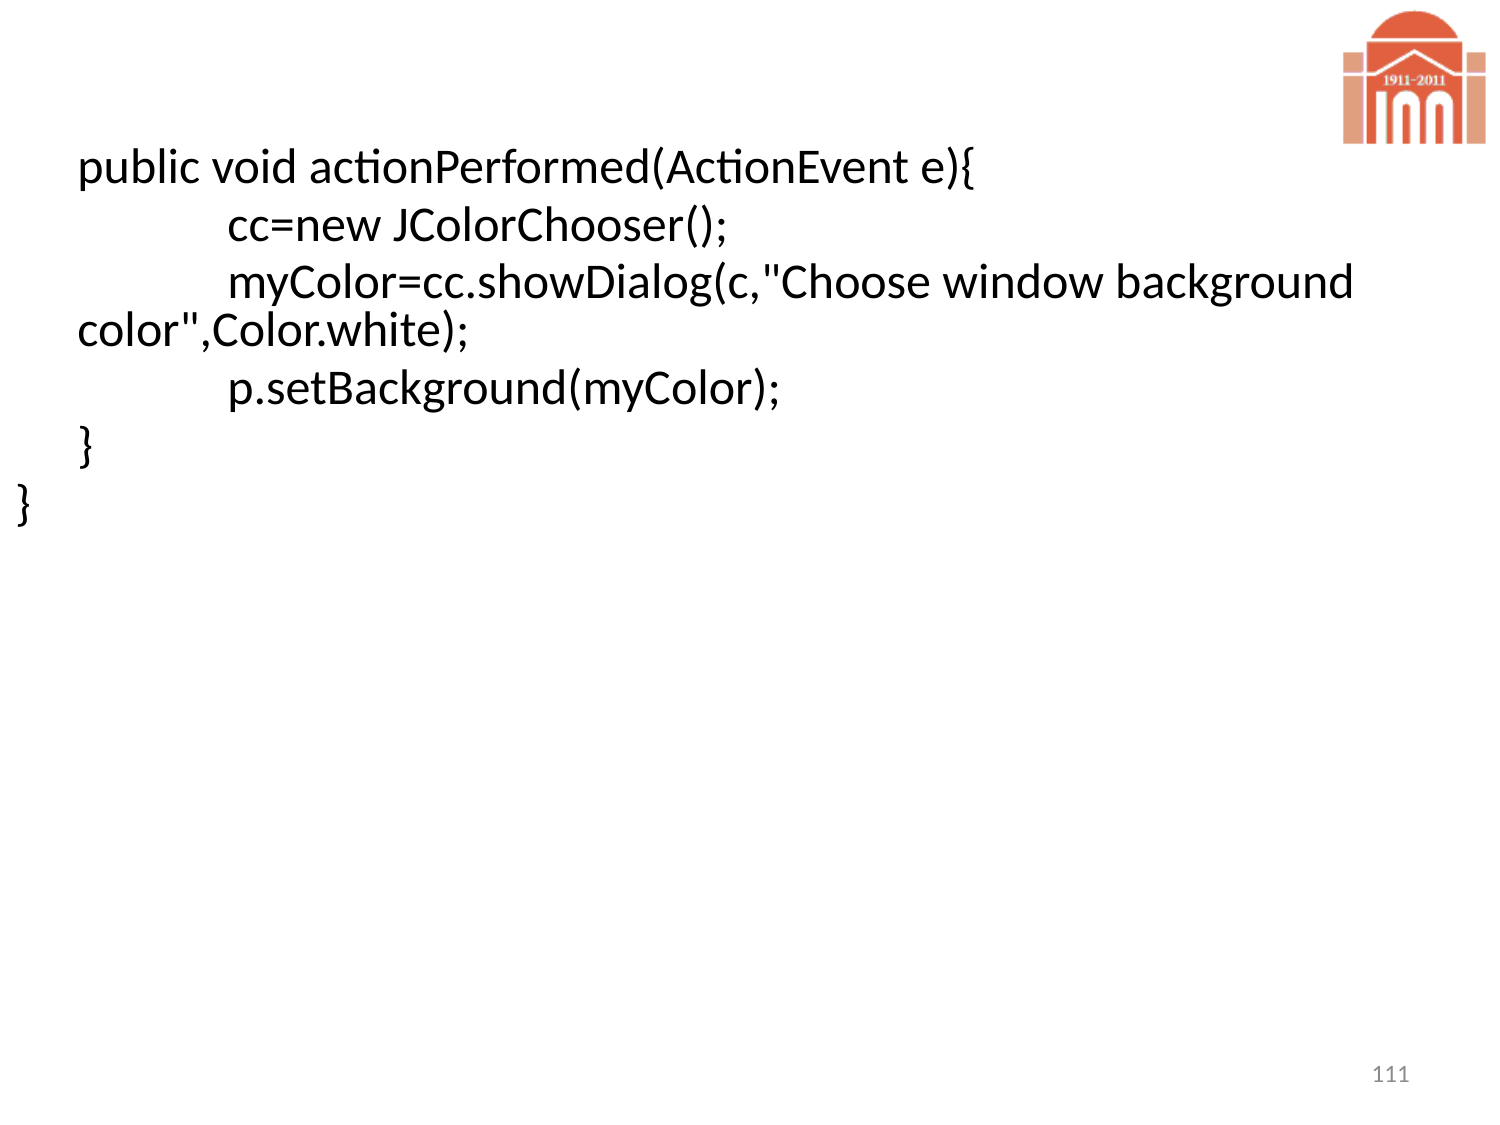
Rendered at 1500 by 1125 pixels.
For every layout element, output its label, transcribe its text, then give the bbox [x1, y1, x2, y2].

list public void actionPerformed(ActionEvent e){ cc=new JColorChooser(); myColor=cc.showDialog(c,"Choose window background color",Color.white); p.setBackground(myColor); } } [0, 136, 1500, 599]
picture [1331, 0, 1500, 136]
slide_number 111 [1074, 1042, 1425, 1103]
